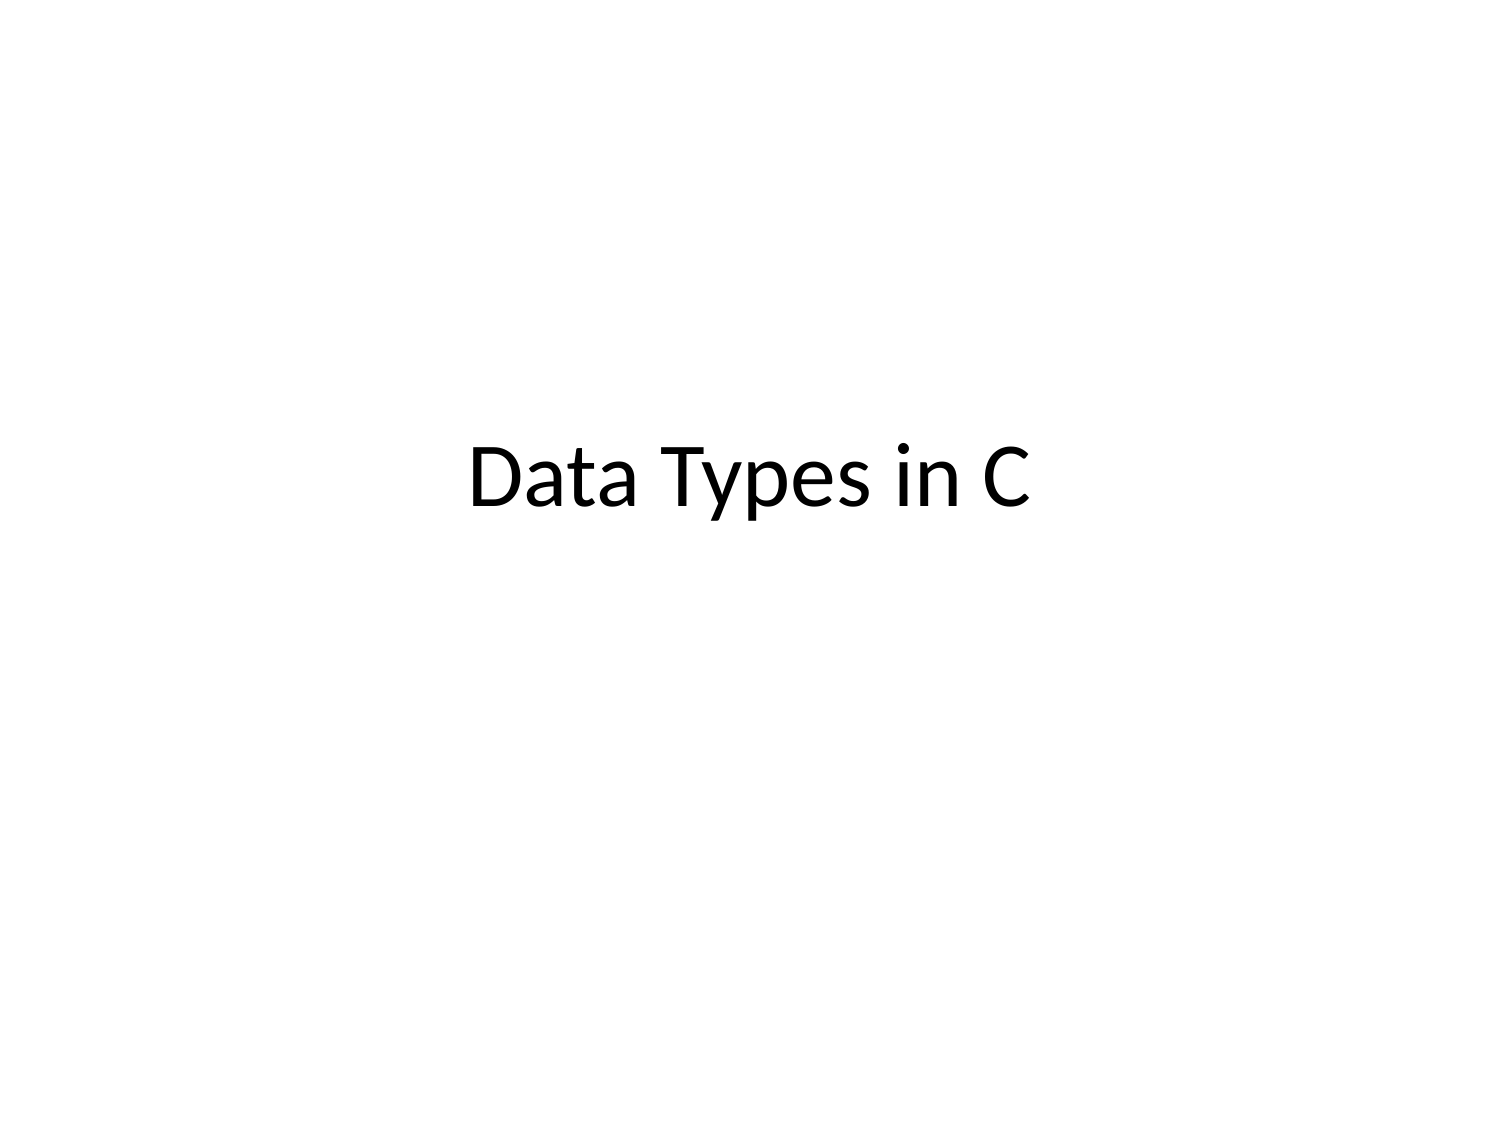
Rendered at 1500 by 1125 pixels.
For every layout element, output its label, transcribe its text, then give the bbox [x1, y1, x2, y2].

title Data Types in C [112, 349, 1388, 591]
